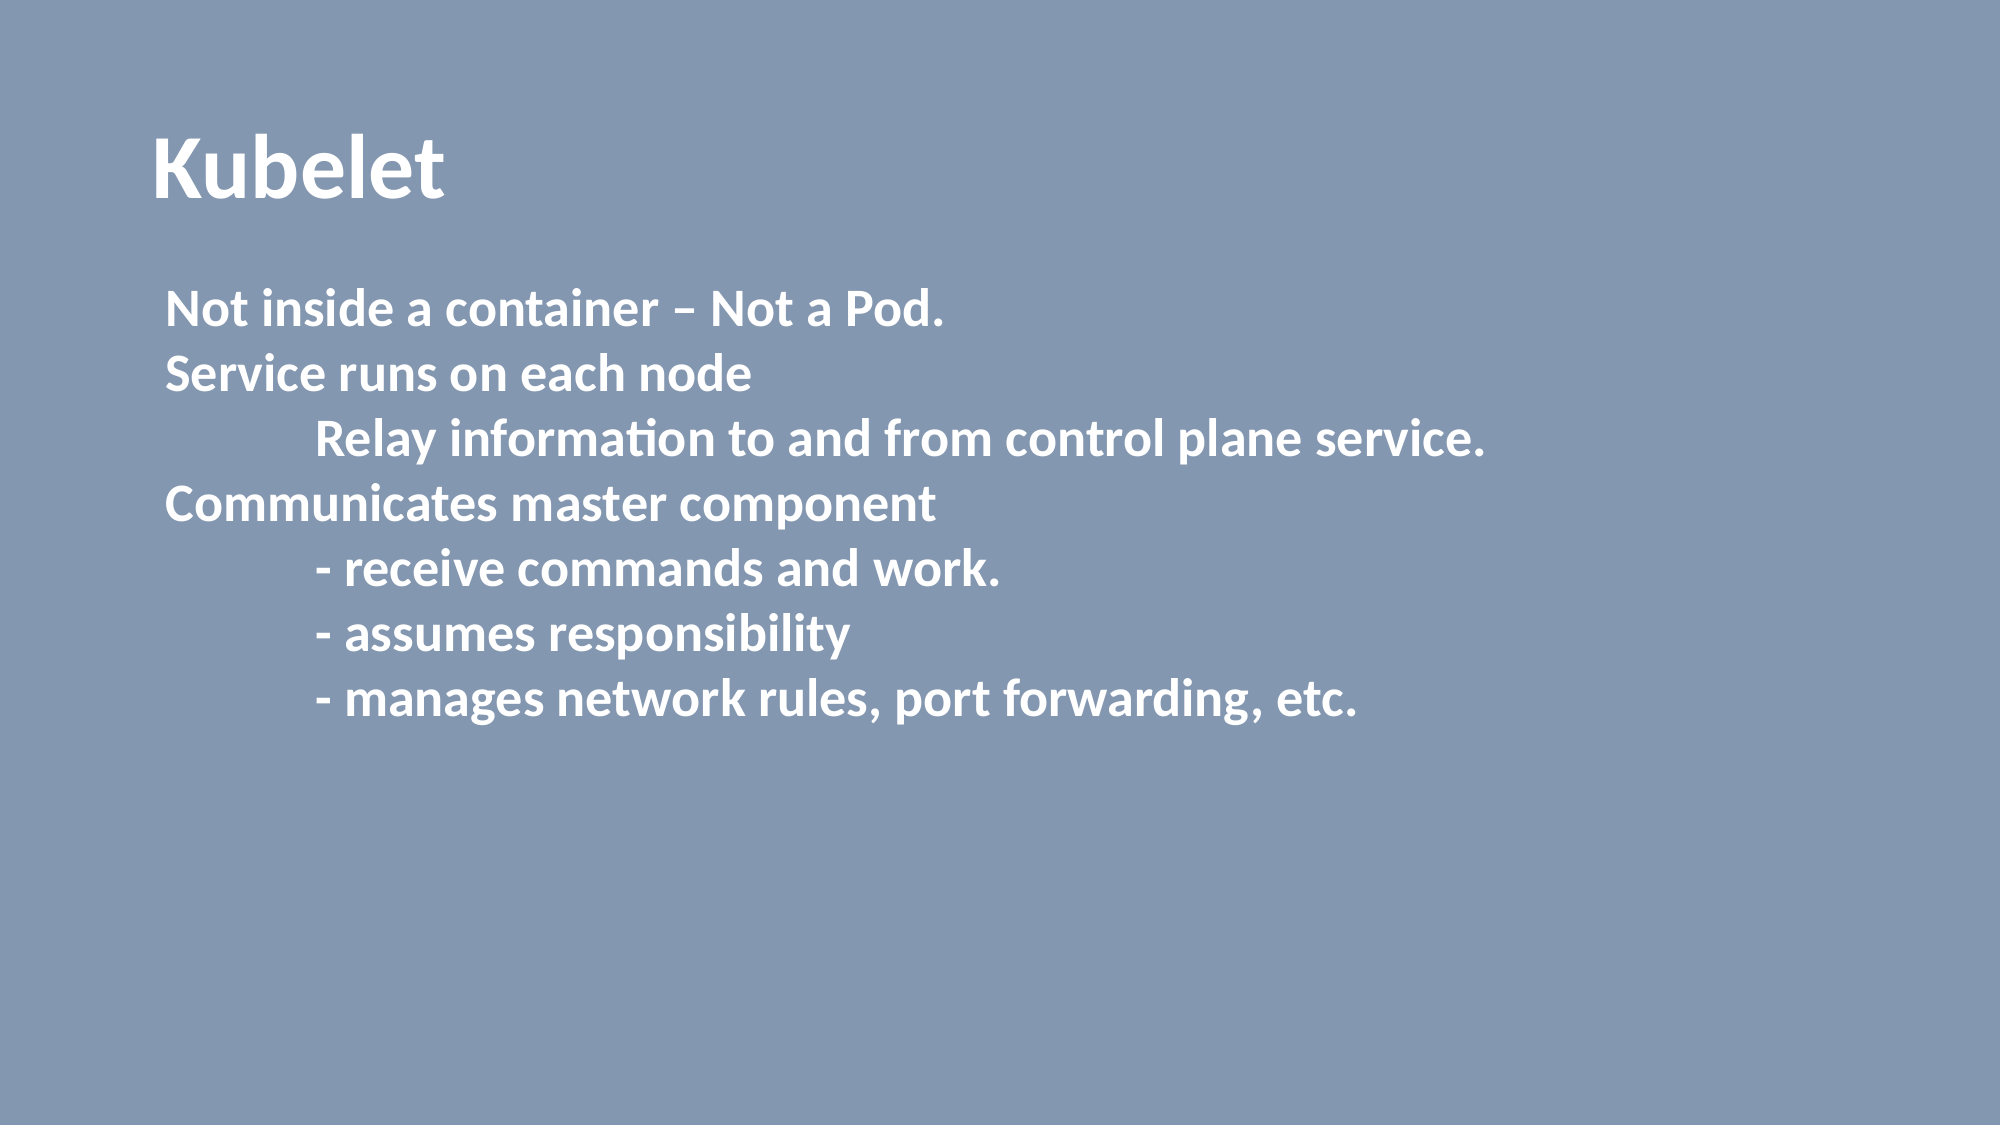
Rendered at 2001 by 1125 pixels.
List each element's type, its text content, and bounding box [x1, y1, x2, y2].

title Kubelet [137, 59, 1863, 278]
text_box Not inside a container – Not a Pod. Service runs on each node Relay information to and from control plane service. Communicates master component - receive commands and work. - assumes responsibility - manages network rules, port forwarding, etc. [150, 264, 2000, 904]
